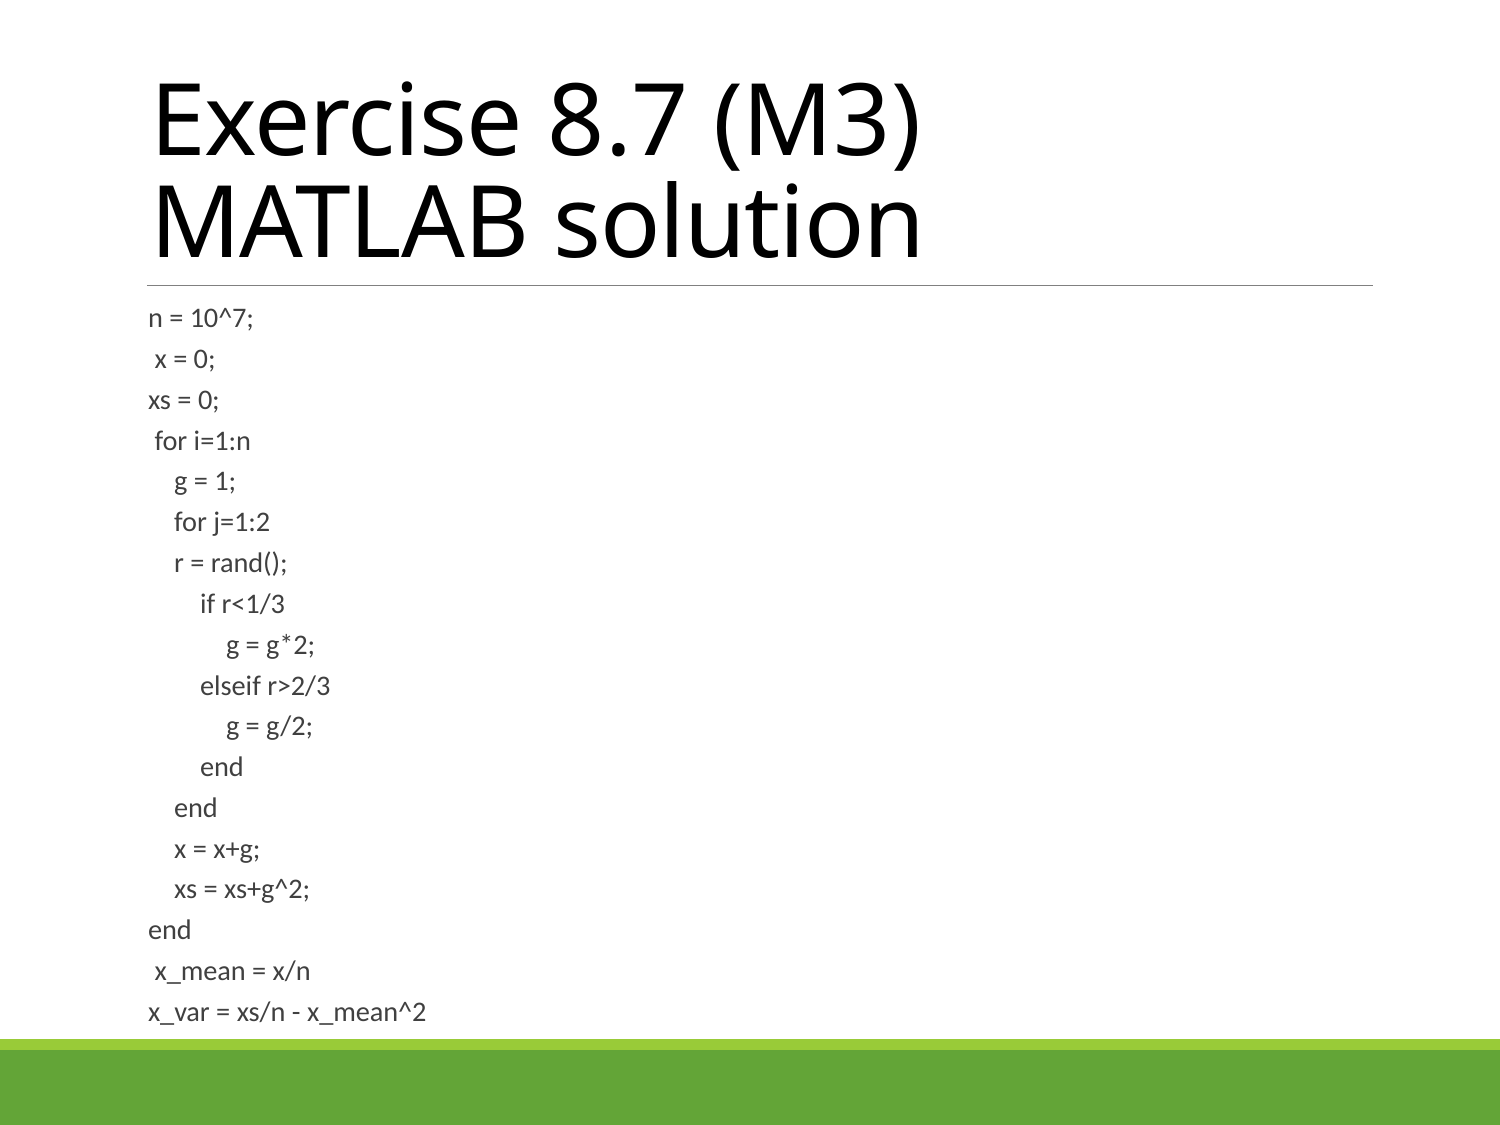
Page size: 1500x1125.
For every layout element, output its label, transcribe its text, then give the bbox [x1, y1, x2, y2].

list n = 10^7; x = 0; xs = 0; for i=1:n g = 1; for j=1:2 r = rand(); if r<1/3 g = g*2; elseif r>2/3 g = g/2; end end x = x+g; xs = xs+g^2; end x_mean = x/n x_var = xs/n - x_mean^2 [135, 285, 1373, 1037]
title Exercise 8.7 (M3) MATLAB solution [135, 47, 1373, 285]
